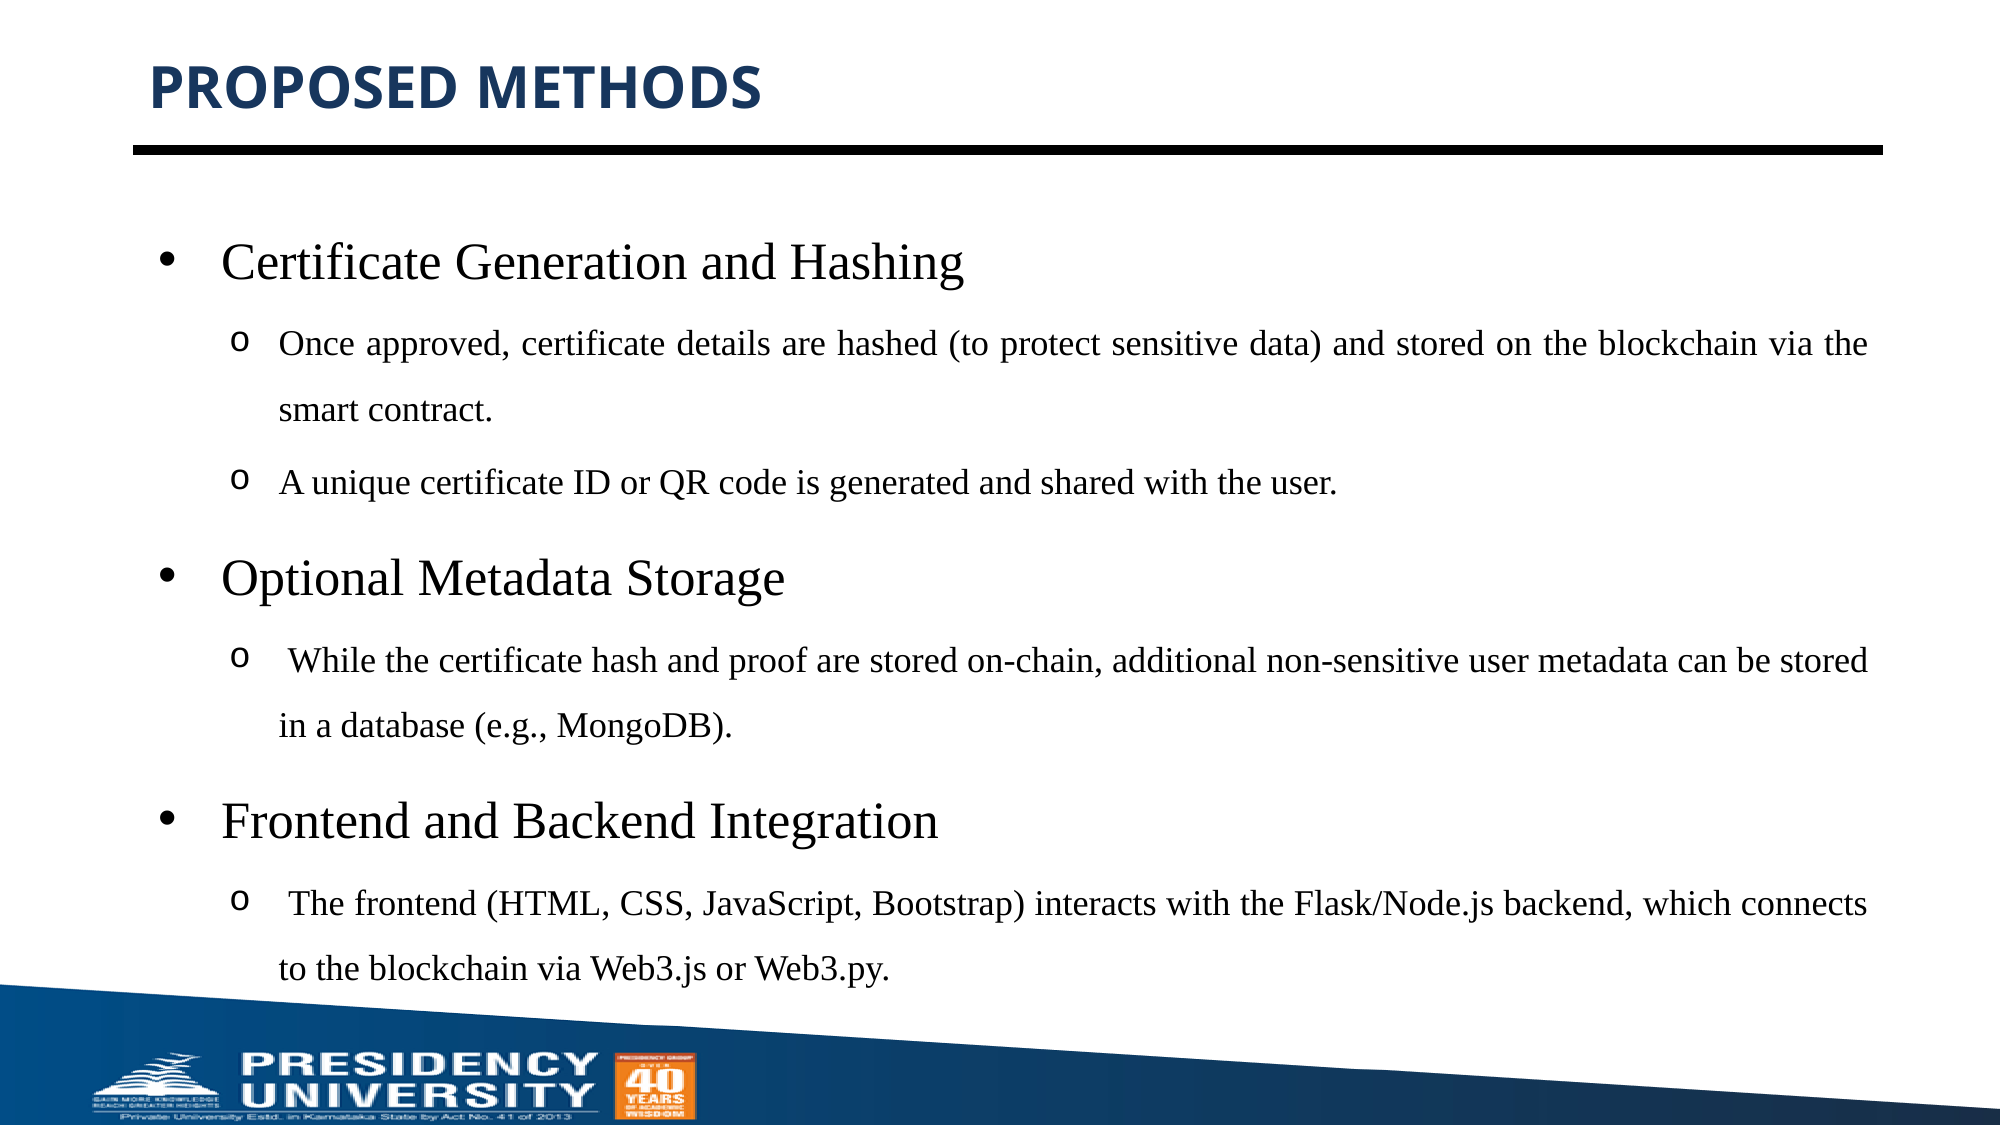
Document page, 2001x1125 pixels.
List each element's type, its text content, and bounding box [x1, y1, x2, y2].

picture [0, 982, 2000, 1125]
list Certificate Generation and Hashing Once approved, certificate details are hashed (to protect sensitive data) and stored on the blockchain via the smart contract. A unique certificate ID or QR code is generated and shared with the user. Optional Metadata Storage While the certificate hash and proof are stored on-chain, additional non-sensitive user metadata can be stored in a database (e.g., MongoDB). Frontend and Backend Integration The frontend (HTML, CSS, JavaScript, Bootstrap) interacts with the Flask/Node.js backend, which connects to the blockchain via Web3.js or Web3.py. [133, 187, 1884, 1000]
title PROPOSED METHODS [133, 45, 1884, 125]
